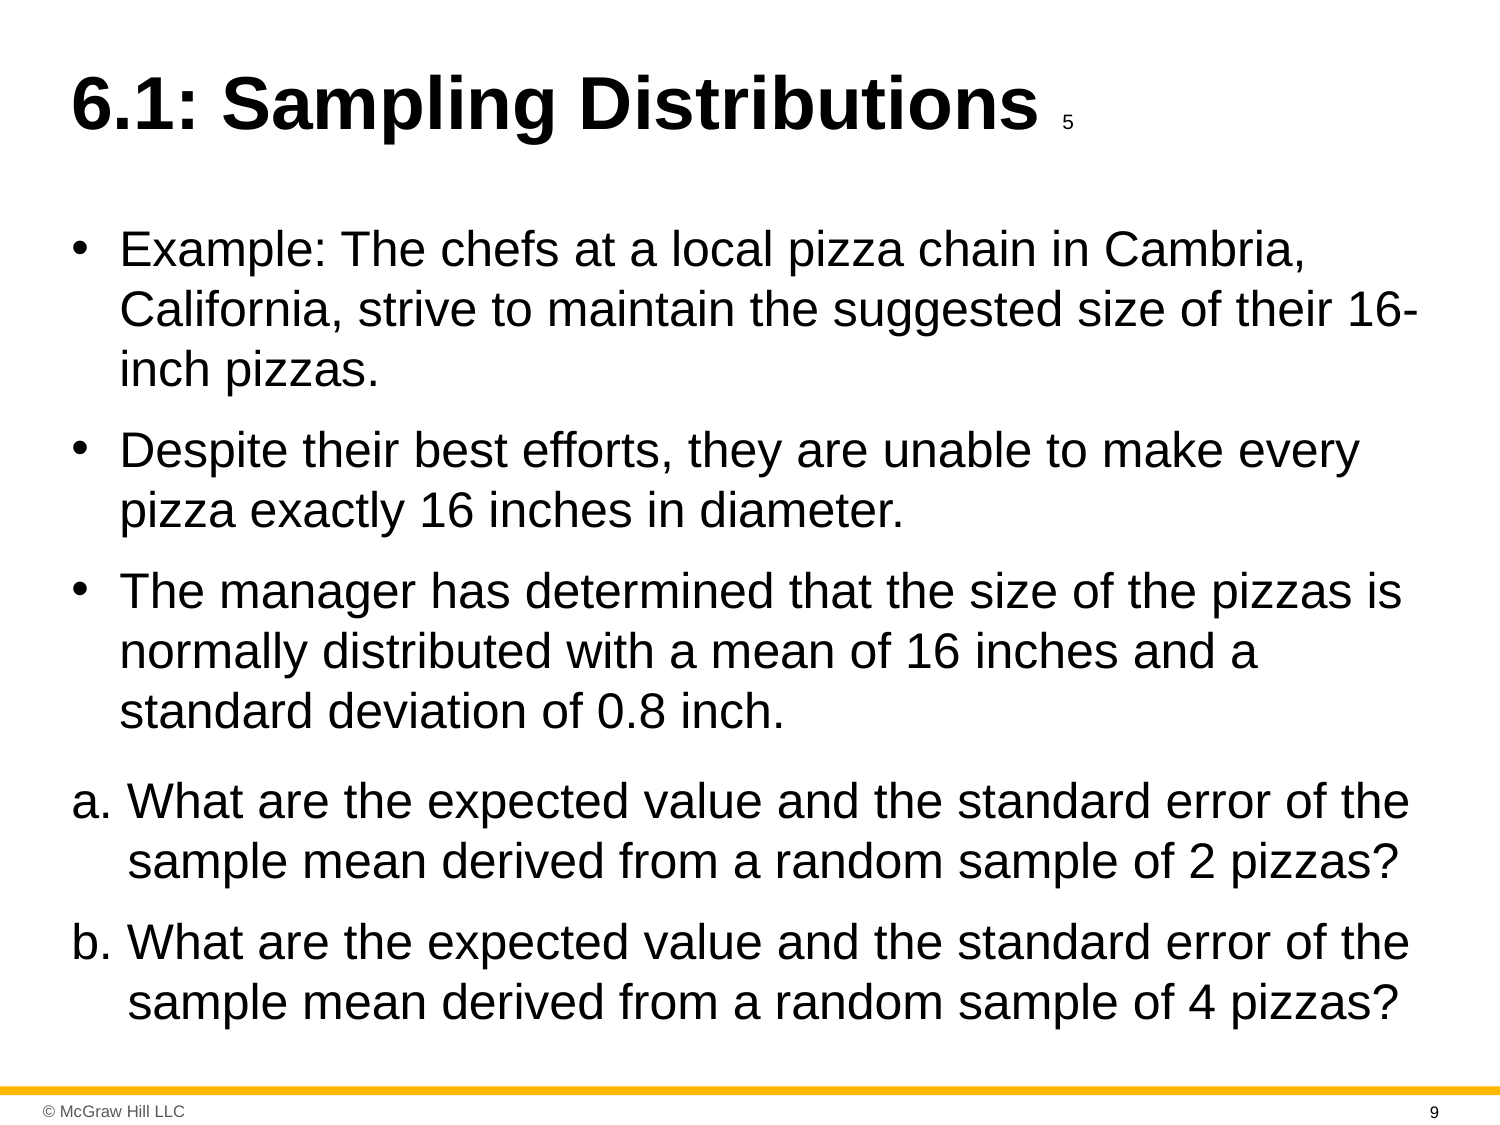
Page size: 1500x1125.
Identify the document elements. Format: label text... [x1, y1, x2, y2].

list a. What are the expected value and the standard error of the sample mean derived from a random sample of 2 pizzas? b. What are the expected value and the standard error of the sample mean derived from a random sample of 4 pizzas? [56, 760, 1444, 1070]
slide_number 9 [1415, 1094, 1474, 1122]
list Example: The chefs at a local pizza chain in Cambria, California, strive to maintain the suggested size of their 16-inch pizzas. Despite their best efforts, they are unable to make every pizza exactly 16 inches in diameter. The manager has determined that the size of the pizzas is normally distributed with a mean of 16 inches and a standard deviation of 0.8 inch. [56, 209, 1444, 749]
title 6.1: Sampling Distributions 5 [56, 31, 1444, 180]
